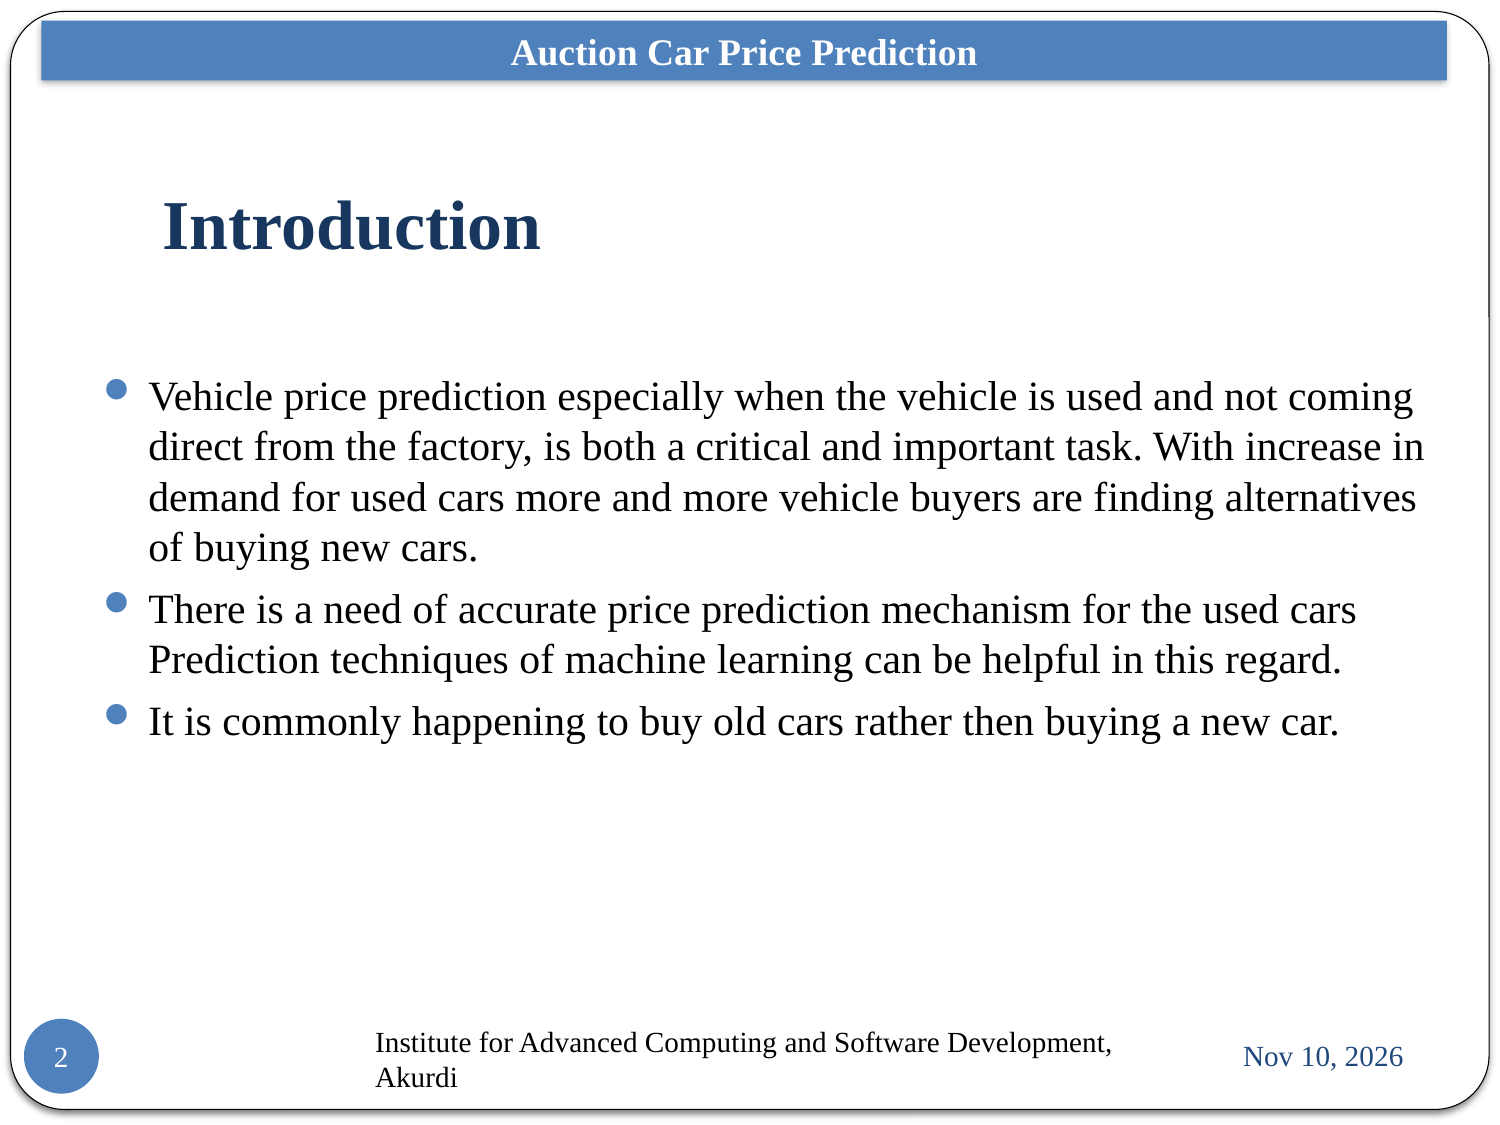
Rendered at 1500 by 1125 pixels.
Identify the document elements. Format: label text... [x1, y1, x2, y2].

title Introduction [147, 172, 1376, 279]
text_box Auction Car Price Prediction [41, 20, 1447, 81]
list Vehicle price prediction especially when the vehicle is used and not coming direct from the factory, is both a critical and important task. With increase in demand for used cars more and more vehicle buyers are finding alternatives of buying new cars. There is a need of accurate price prediction mechanism for the used cars Prediction techniques of machine learning can be helpful in this regard. It is commonly happening to buy old cars rather then buying a new car. [88, 361, 1447, 953]
footer Institute for Advanced Computing and Software Development, Akurdi [360, 1011, 1173, 1106]
slide_number 2 [23, 1018, 99, 1094]
slide_number 30-Sep-21 [1173, 1015, 1419, 1094]
